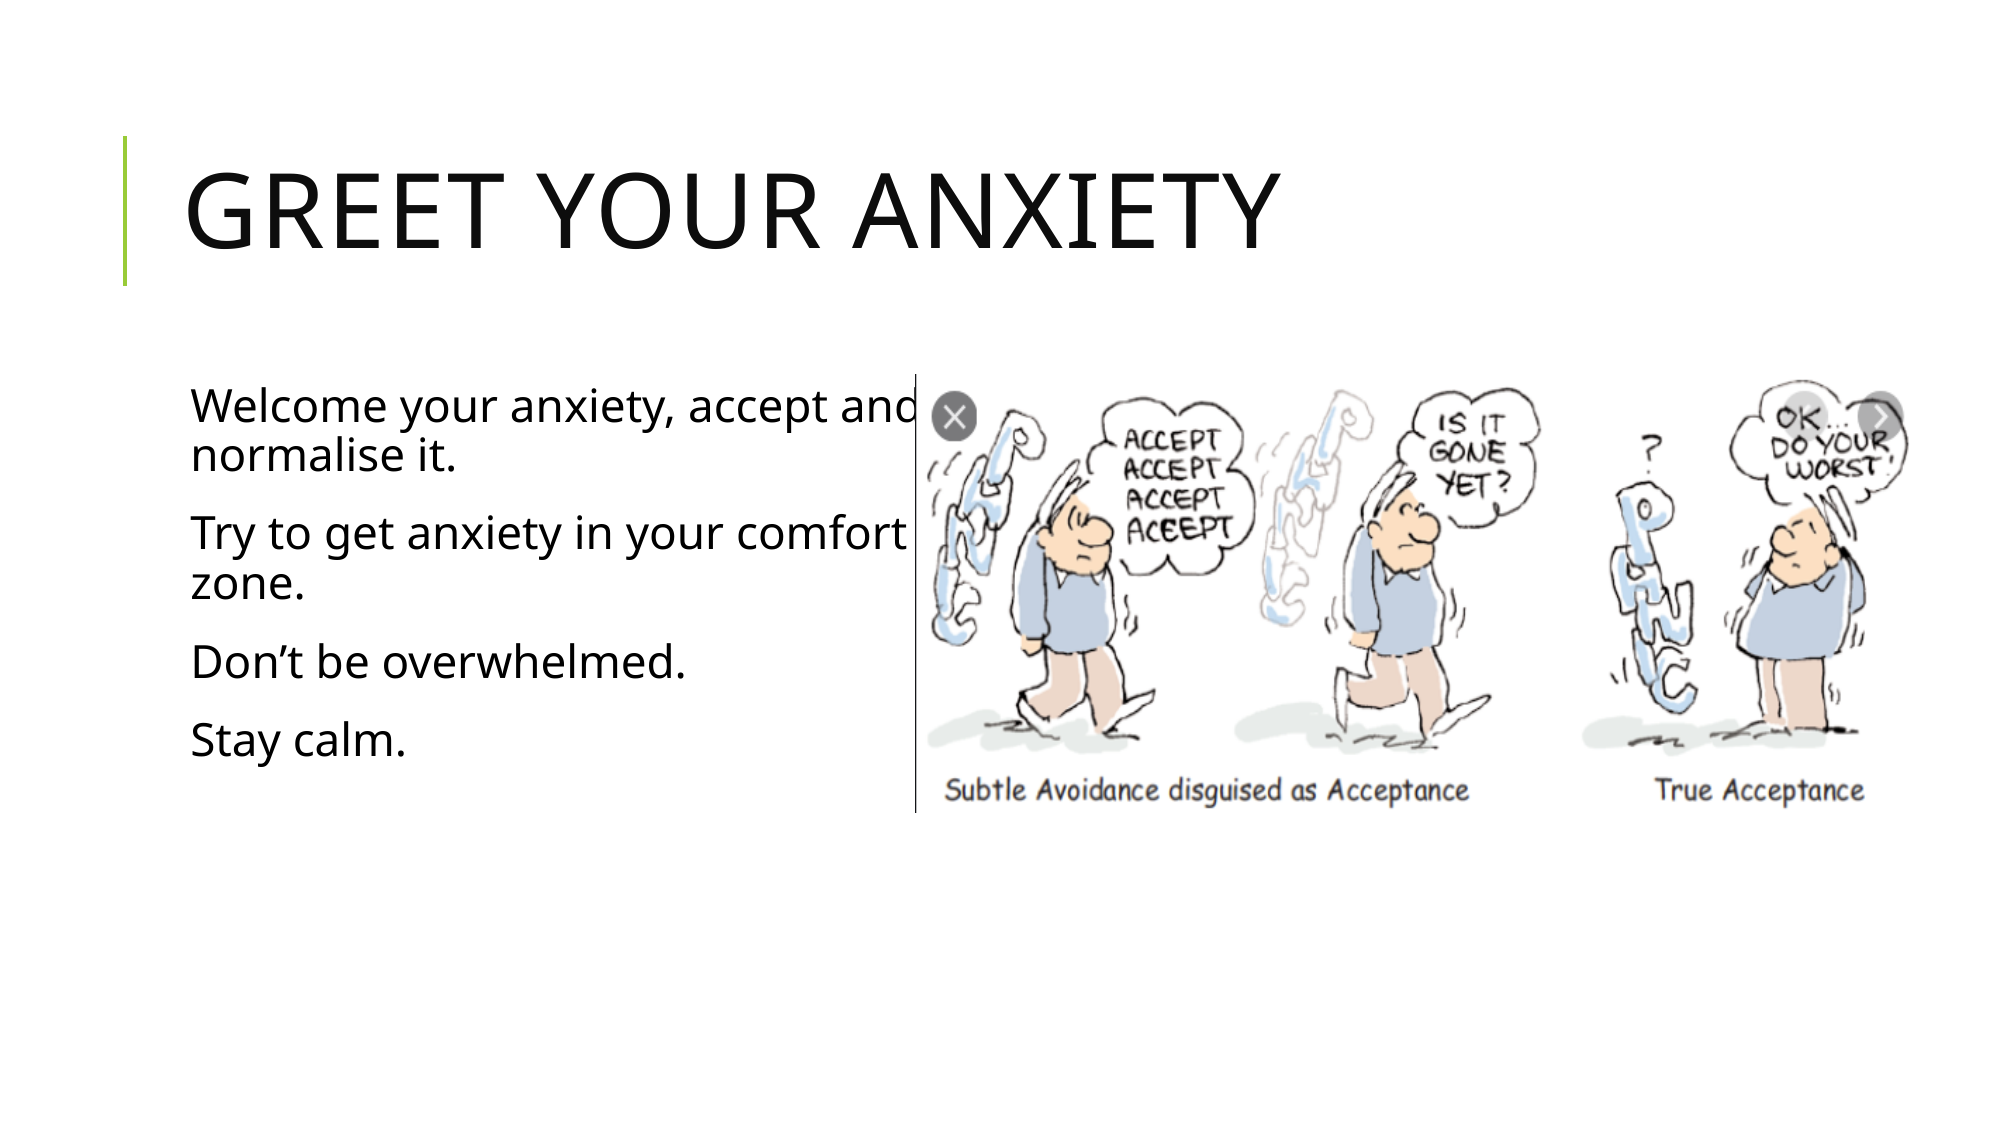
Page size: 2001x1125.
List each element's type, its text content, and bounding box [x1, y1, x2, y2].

list Welcome your anxiety, accept and normalise it. Try to get anxiety in your comfort zone. Don’t be overwhelmed. Stay calm. [168, 375, 1763, 1035]
title Greet your anxiety [168, 96, 1763, 342]
picture [914, 374, 1917, 813]
